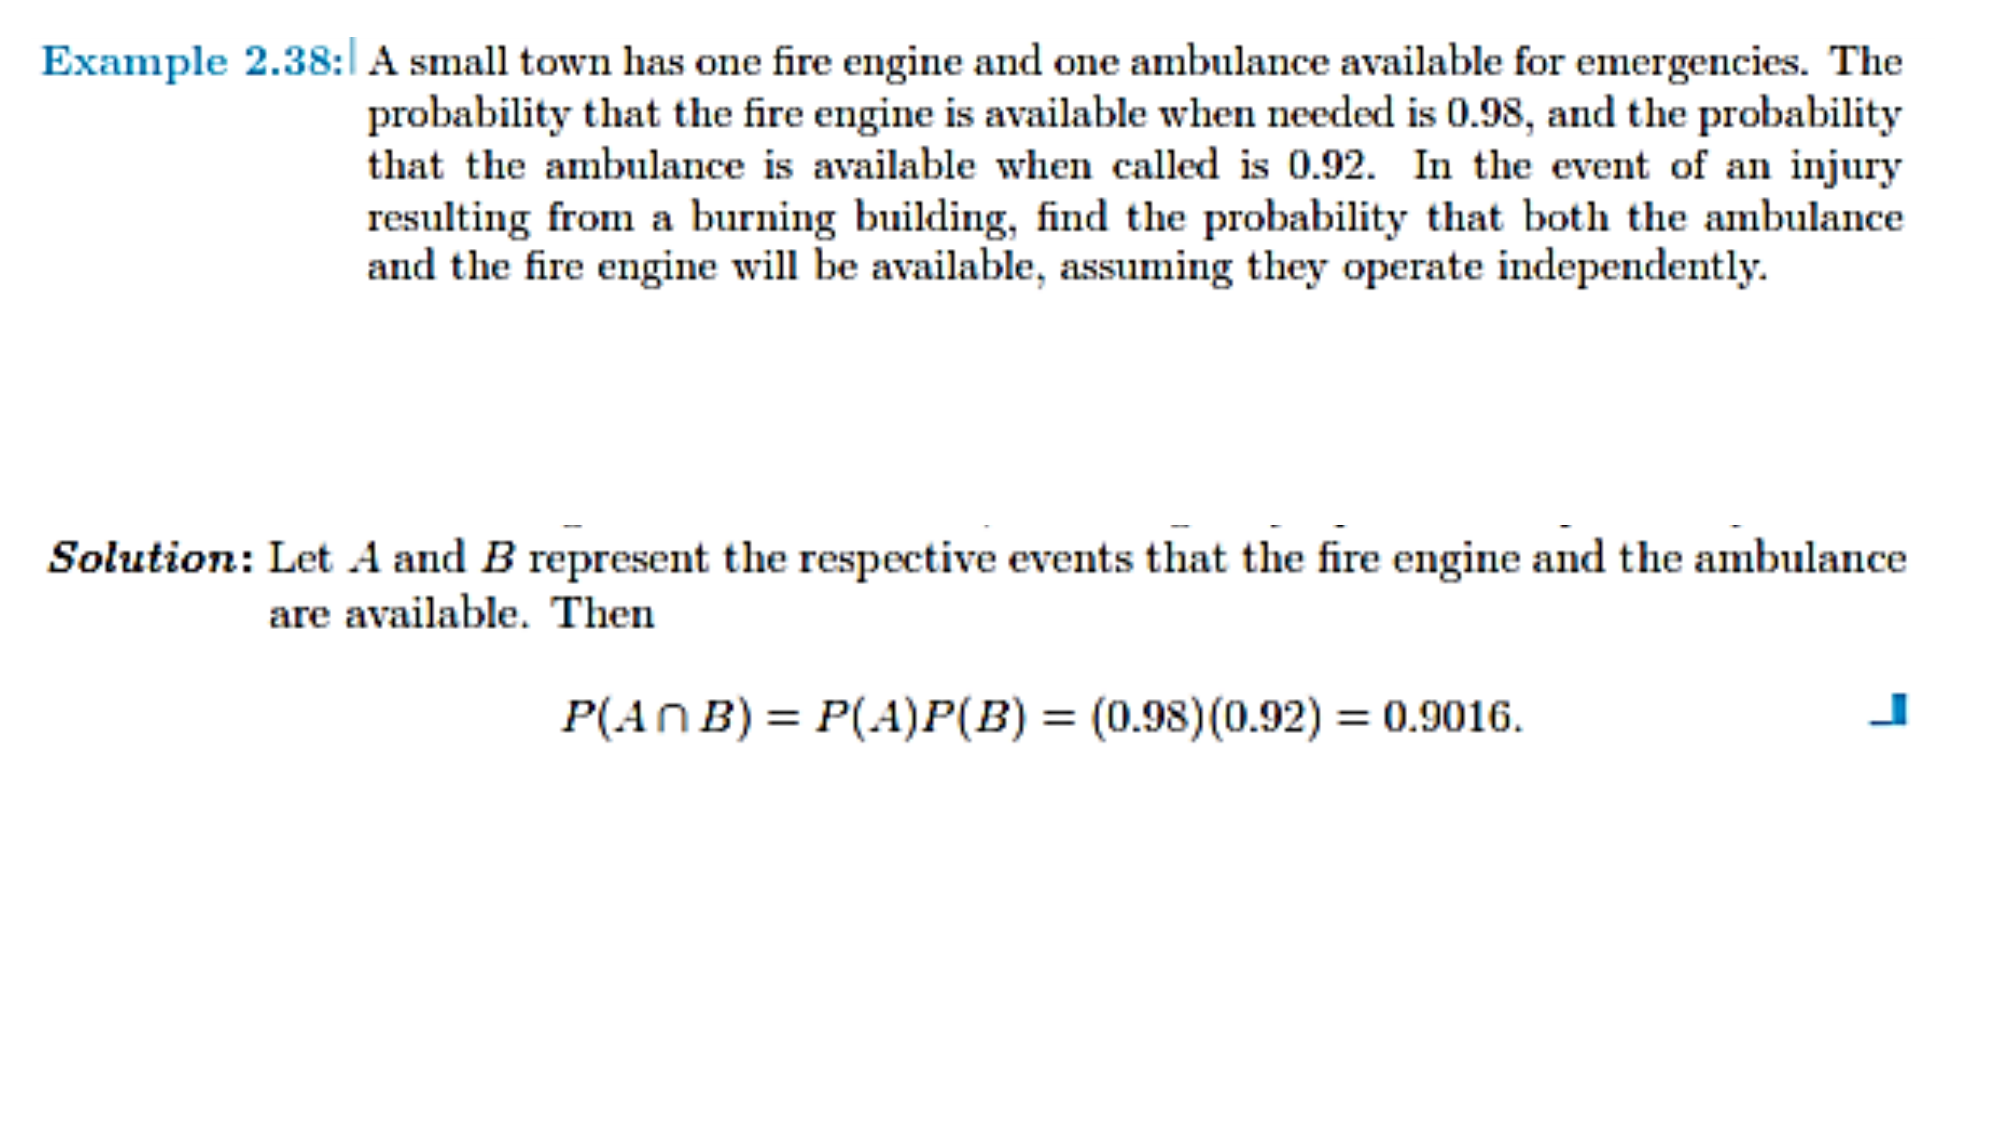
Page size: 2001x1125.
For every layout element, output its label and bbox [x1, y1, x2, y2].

picture [31, 37, 1935, 300]
picture [31, 525, 1969, 764]
